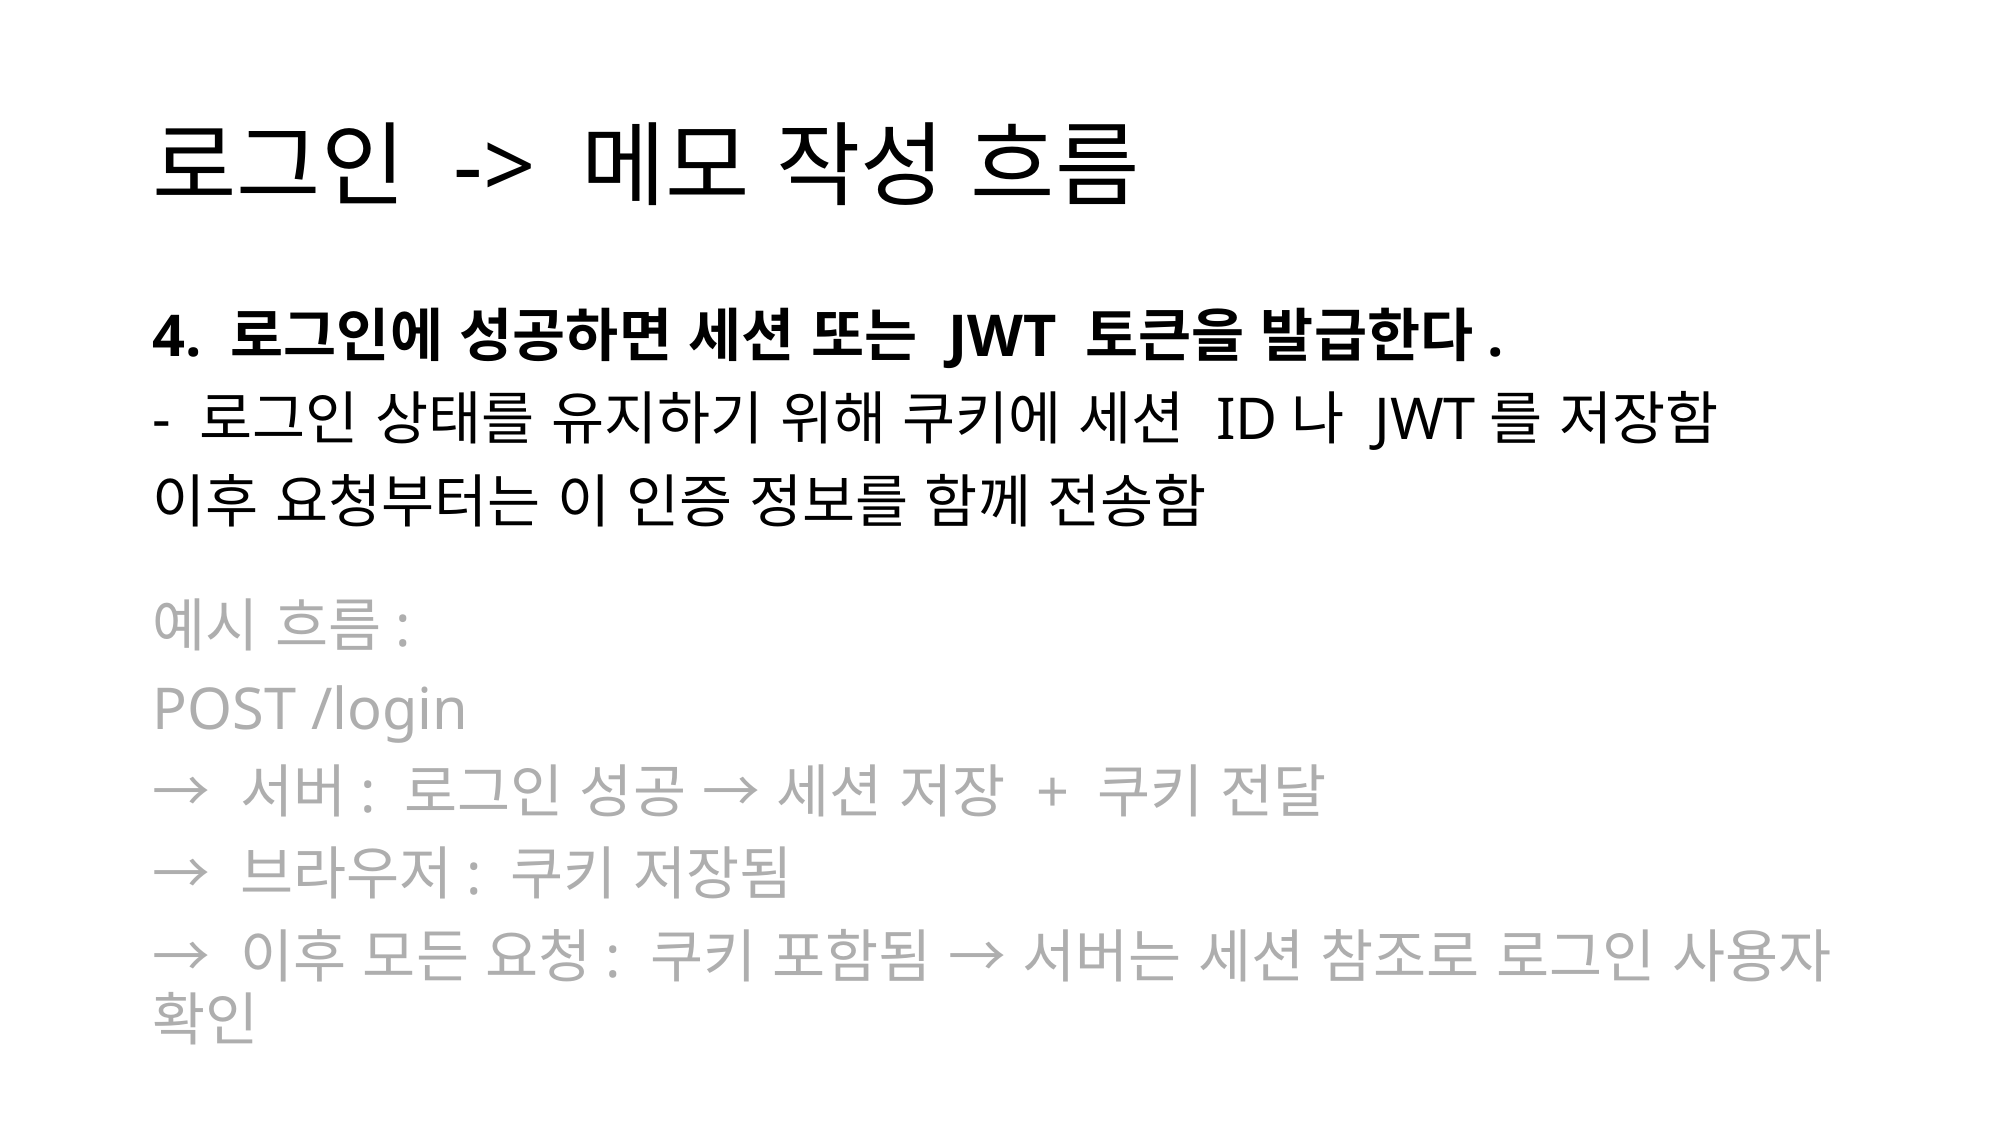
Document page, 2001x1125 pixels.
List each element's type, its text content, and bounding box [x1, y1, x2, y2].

list 4. 로그인에 성공하면 세션 또는 JWT 토큰을 발급한다. - 로그인 상태를 유지하기 위해 쿠키에 세션 ID나 JWT를 저장함 이후 요청부터는 이 인증 정보를 함께 전송함 예시 흐름: POST /login → 서버: 로그인 성공 → 세션 저장 + 쿠키 전달 → 브라우저: 쿠키 저장됨 → 이후 모든 요청: 쿠키 포함됨 → 서버는 세션 참조로 로그인 사용자 확인 [137, 299, 1863, 1066]
title 로그인 -> 메모 작성 흐름 [137, 59, 1863, 278]
